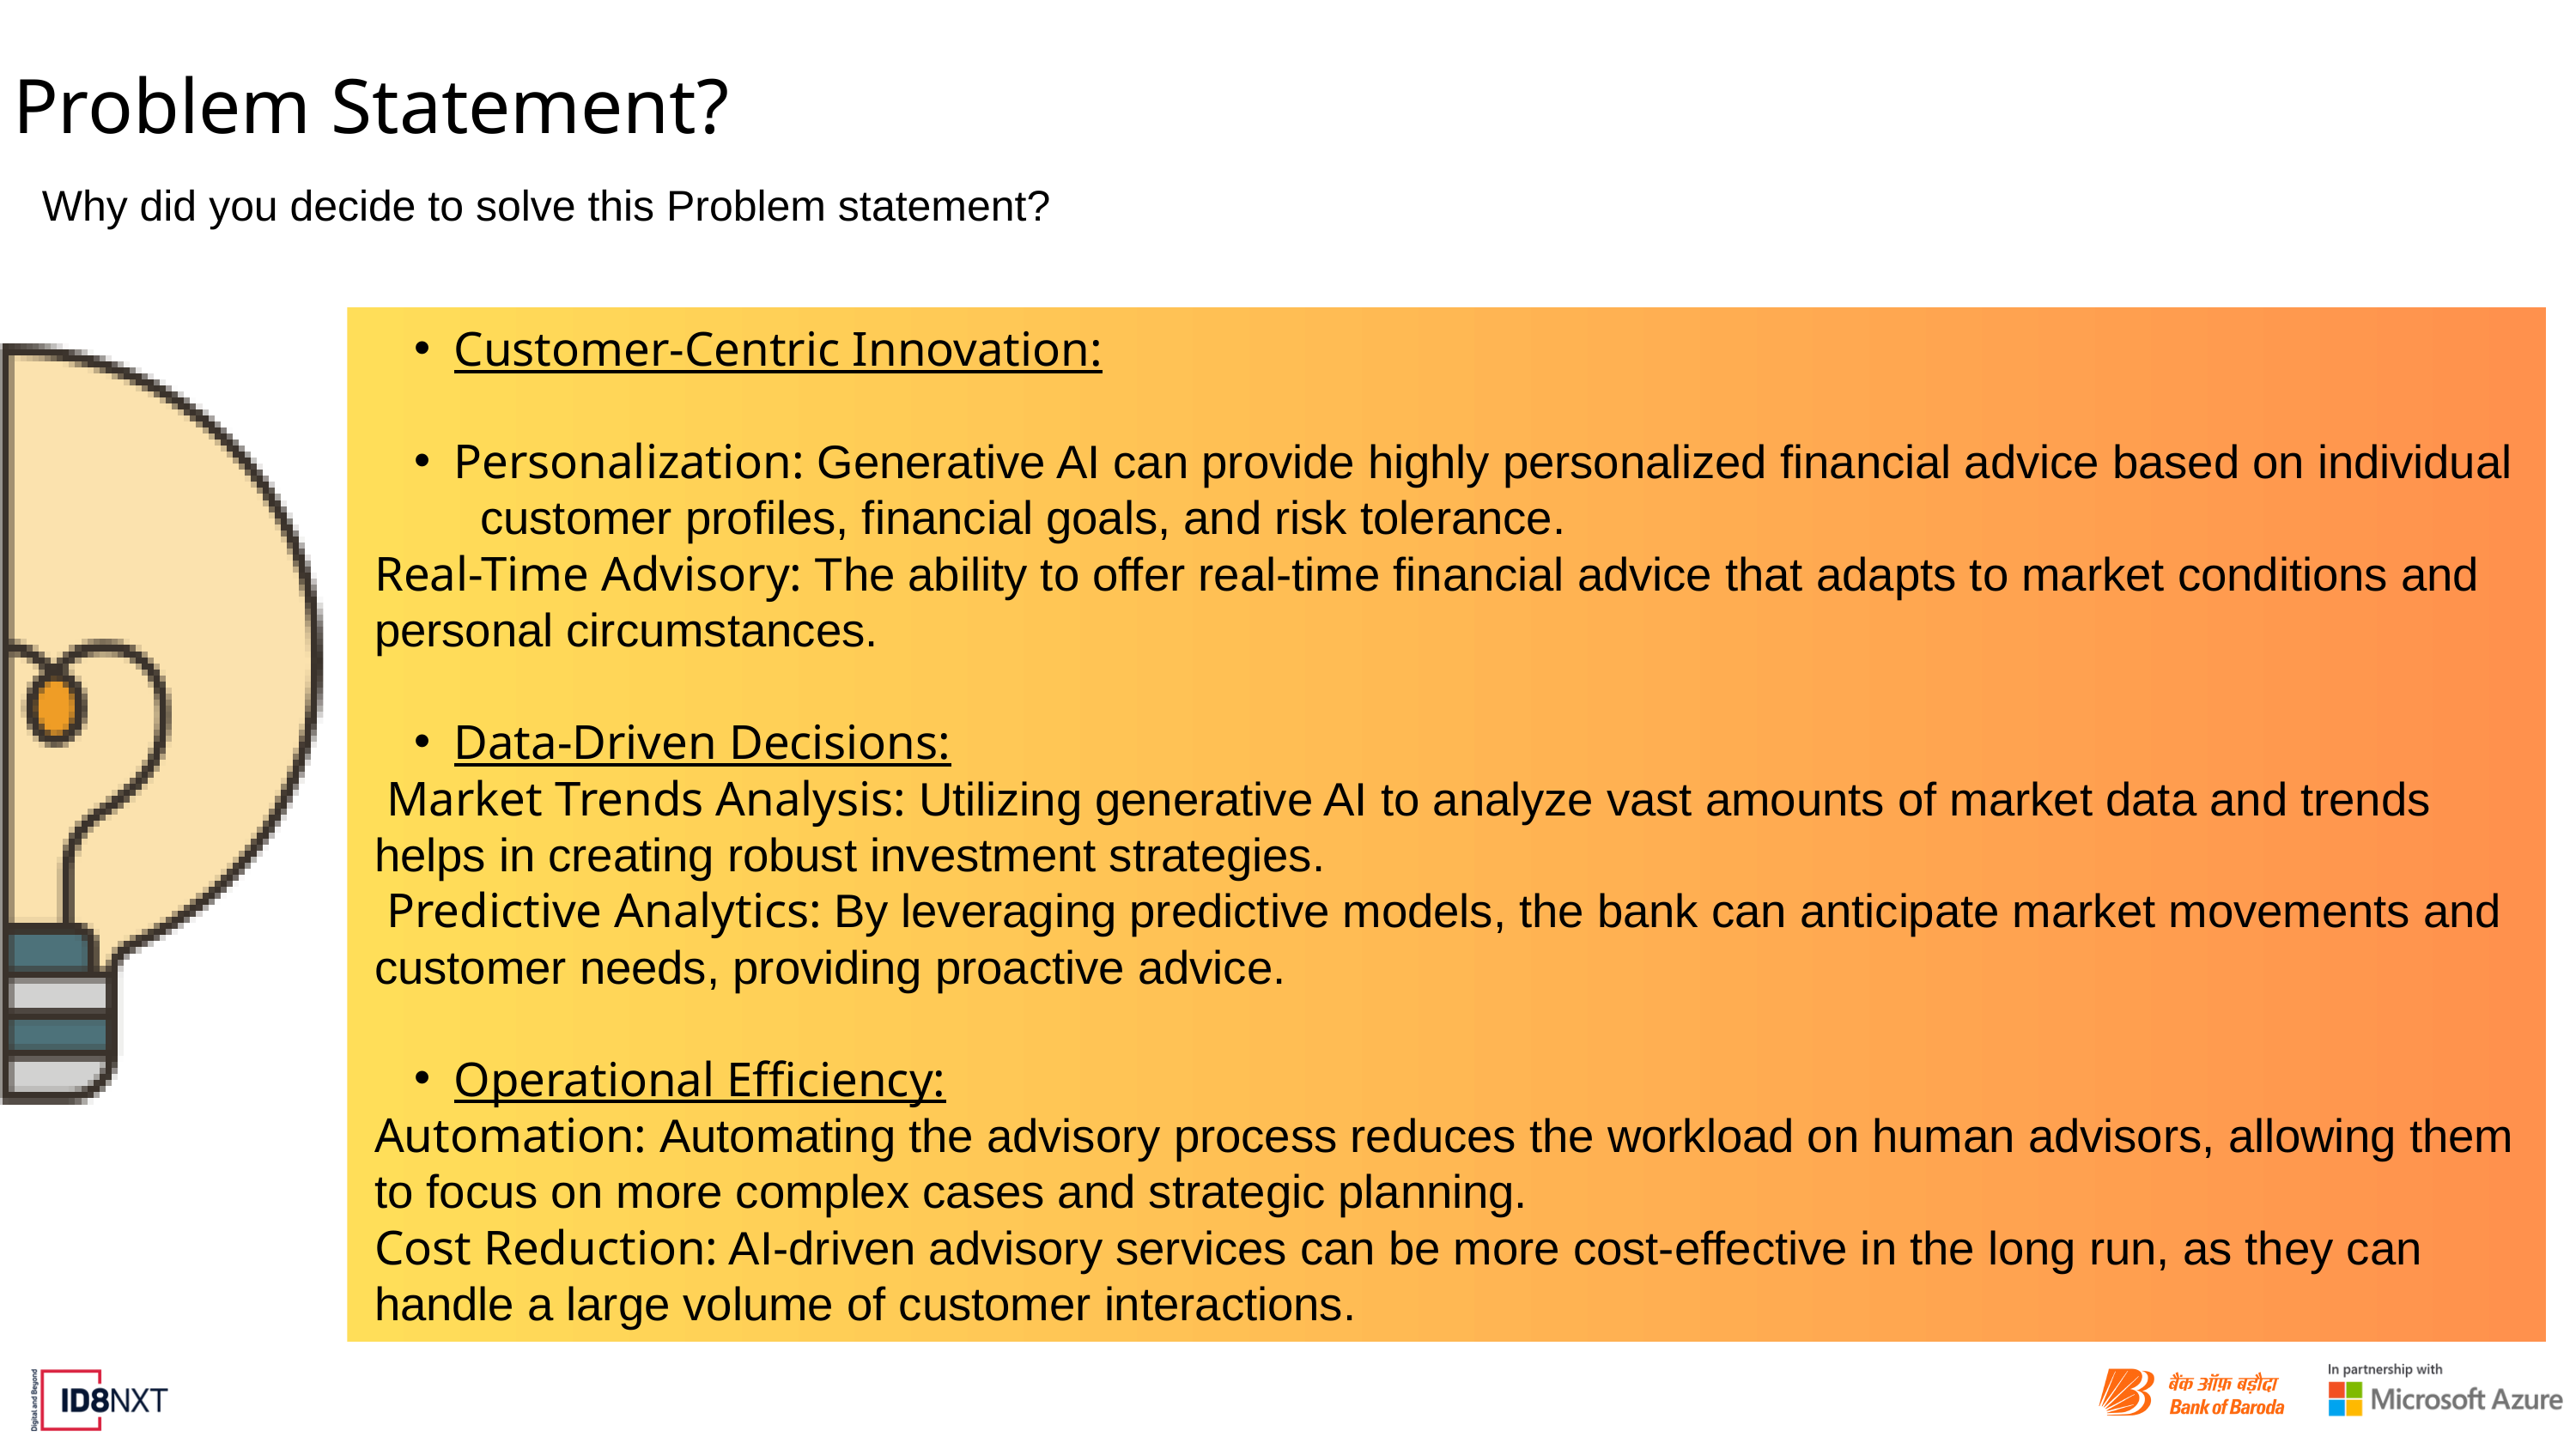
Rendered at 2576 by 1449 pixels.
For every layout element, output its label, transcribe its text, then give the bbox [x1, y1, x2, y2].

text_box Problem Statement? [13, 58, 1842, 149]
text_box [2098, 1351, 2287, 1448]
text_box Why did you decide to solve this Problem statement? [41, 178, 1757, 231]
text_box [2326, 1361, 2565, 1419]
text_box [347, 306, 2546, 1342]
text_box [0, 343, 324, 1105]
text_box [21, 1355, 178, 1446]
